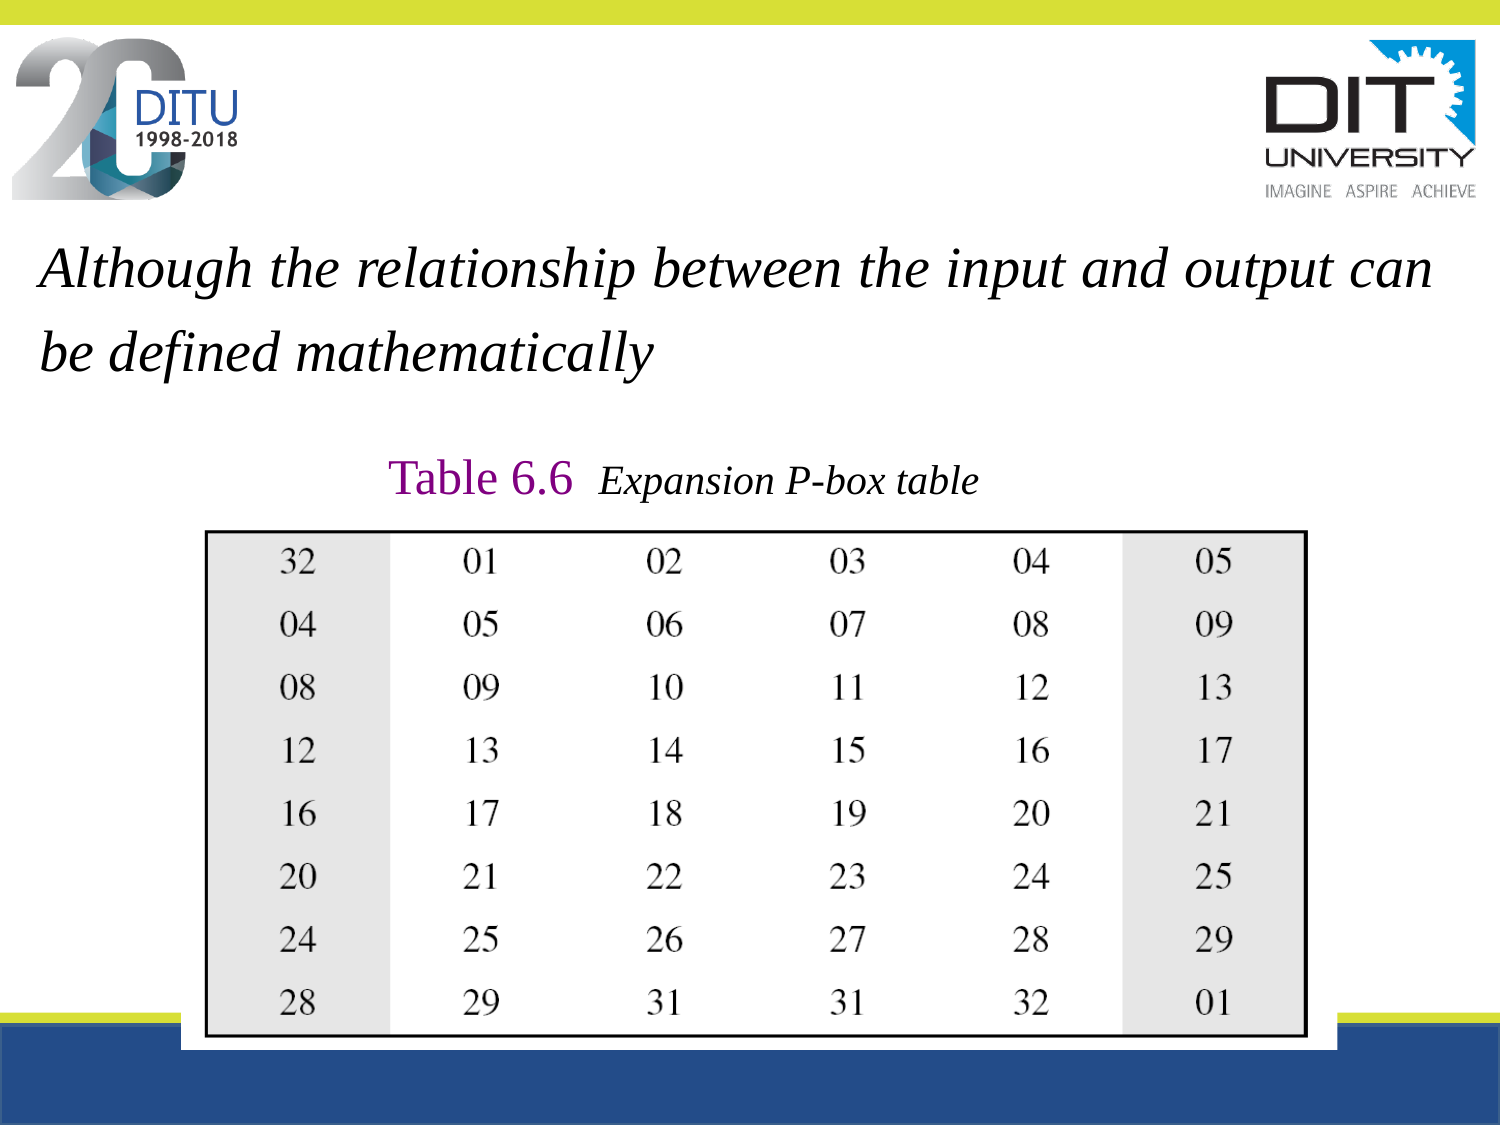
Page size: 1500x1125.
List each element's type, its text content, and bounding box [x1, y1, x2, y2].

picture [180, 521, 1338, 1051]
picture [1262, 37, 1478, 200]
picture [12, 37, 237, 200]
text_box Table 6.6 Expansion P-box table [373, 437, 995, 513]
text_box Although the relationship between the input and output can be defined mathematically [24, 207, 1450, 391]
